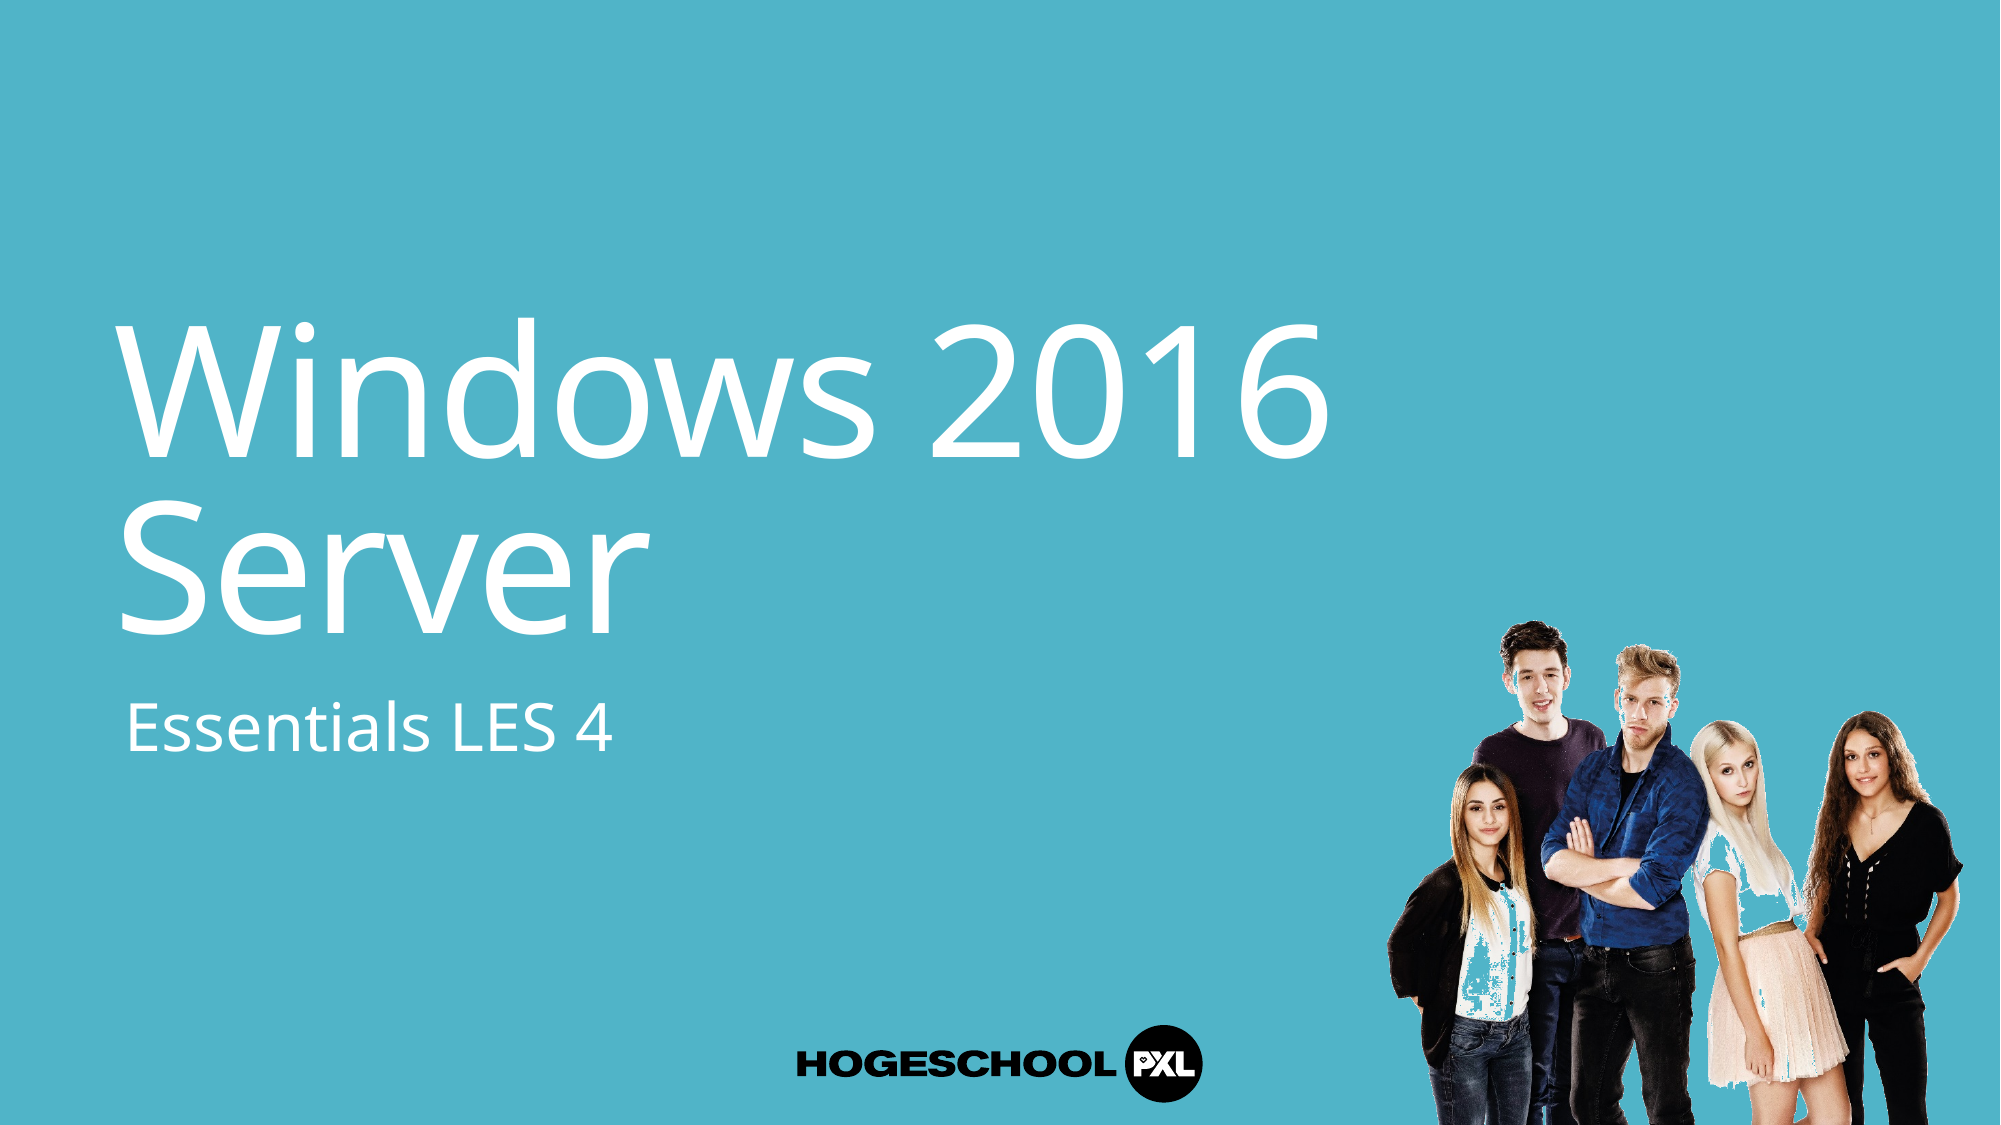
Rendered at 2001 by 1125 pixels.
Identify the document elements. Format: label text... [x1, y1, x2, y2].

picture [1370, 574, 1976, 1125]
title Windows 2016 Server [98, 126, 1868, 677]
subtitle Essentials LES 4 [109, 690, 1624, 961]
